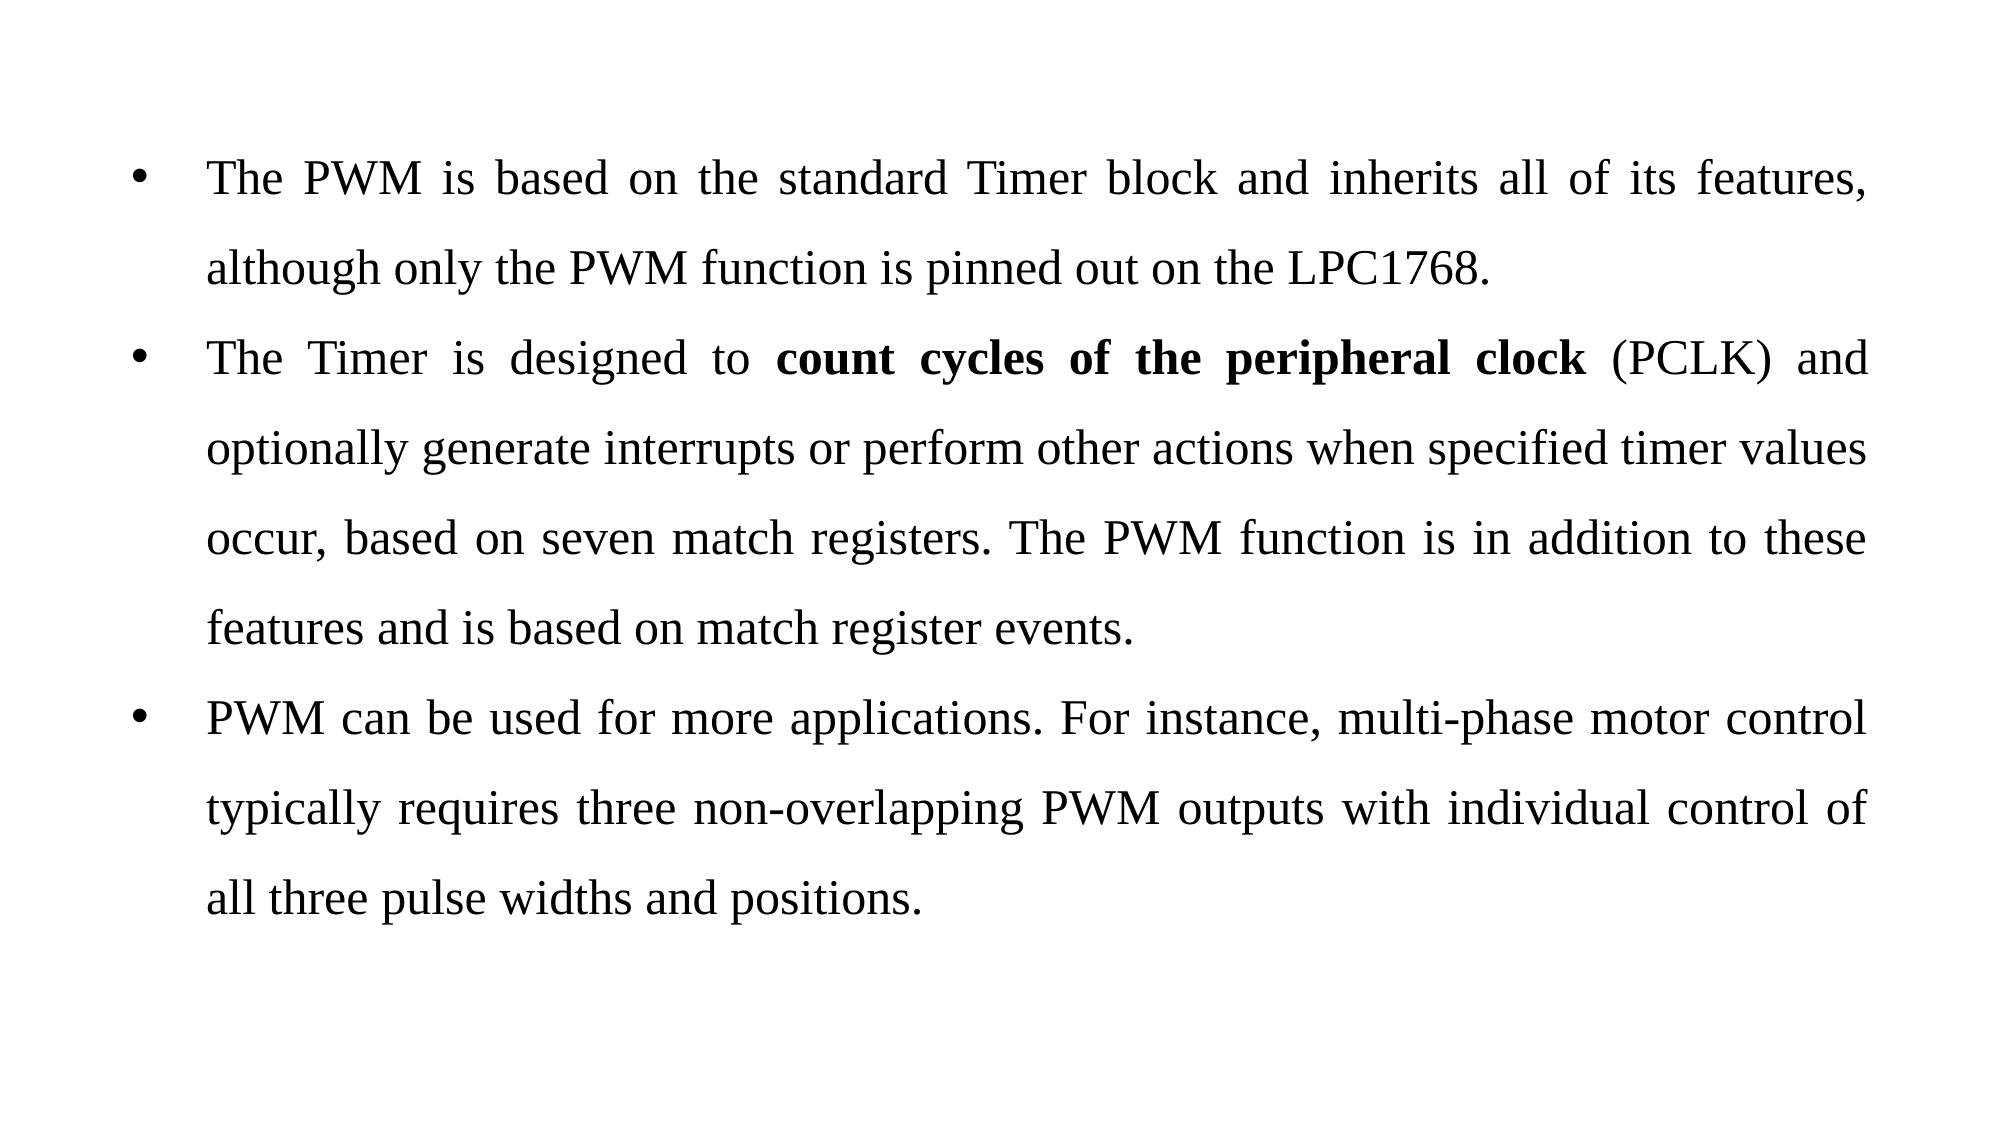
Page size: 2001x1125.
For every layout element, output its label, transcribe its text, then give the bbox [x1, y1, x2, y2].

text_box The PWM is based on the standard Timer block and inherits all of its features, although only the PWM function is pinned out on the LPC1768. The Timer is designed to count cycles of the peripheral clock (PCLK) and optionally generate interrupts or perform other actions when specified timer values occur, based on seven match registers. The PWM function is in addition to these features and is based on match register events. PWM can be used for more applications. For instance, multi-phase motor control typically requires three non-overlapping PWM outputs with individual control of all three pulse widths and positions. [116, 107, 1884, 933]
